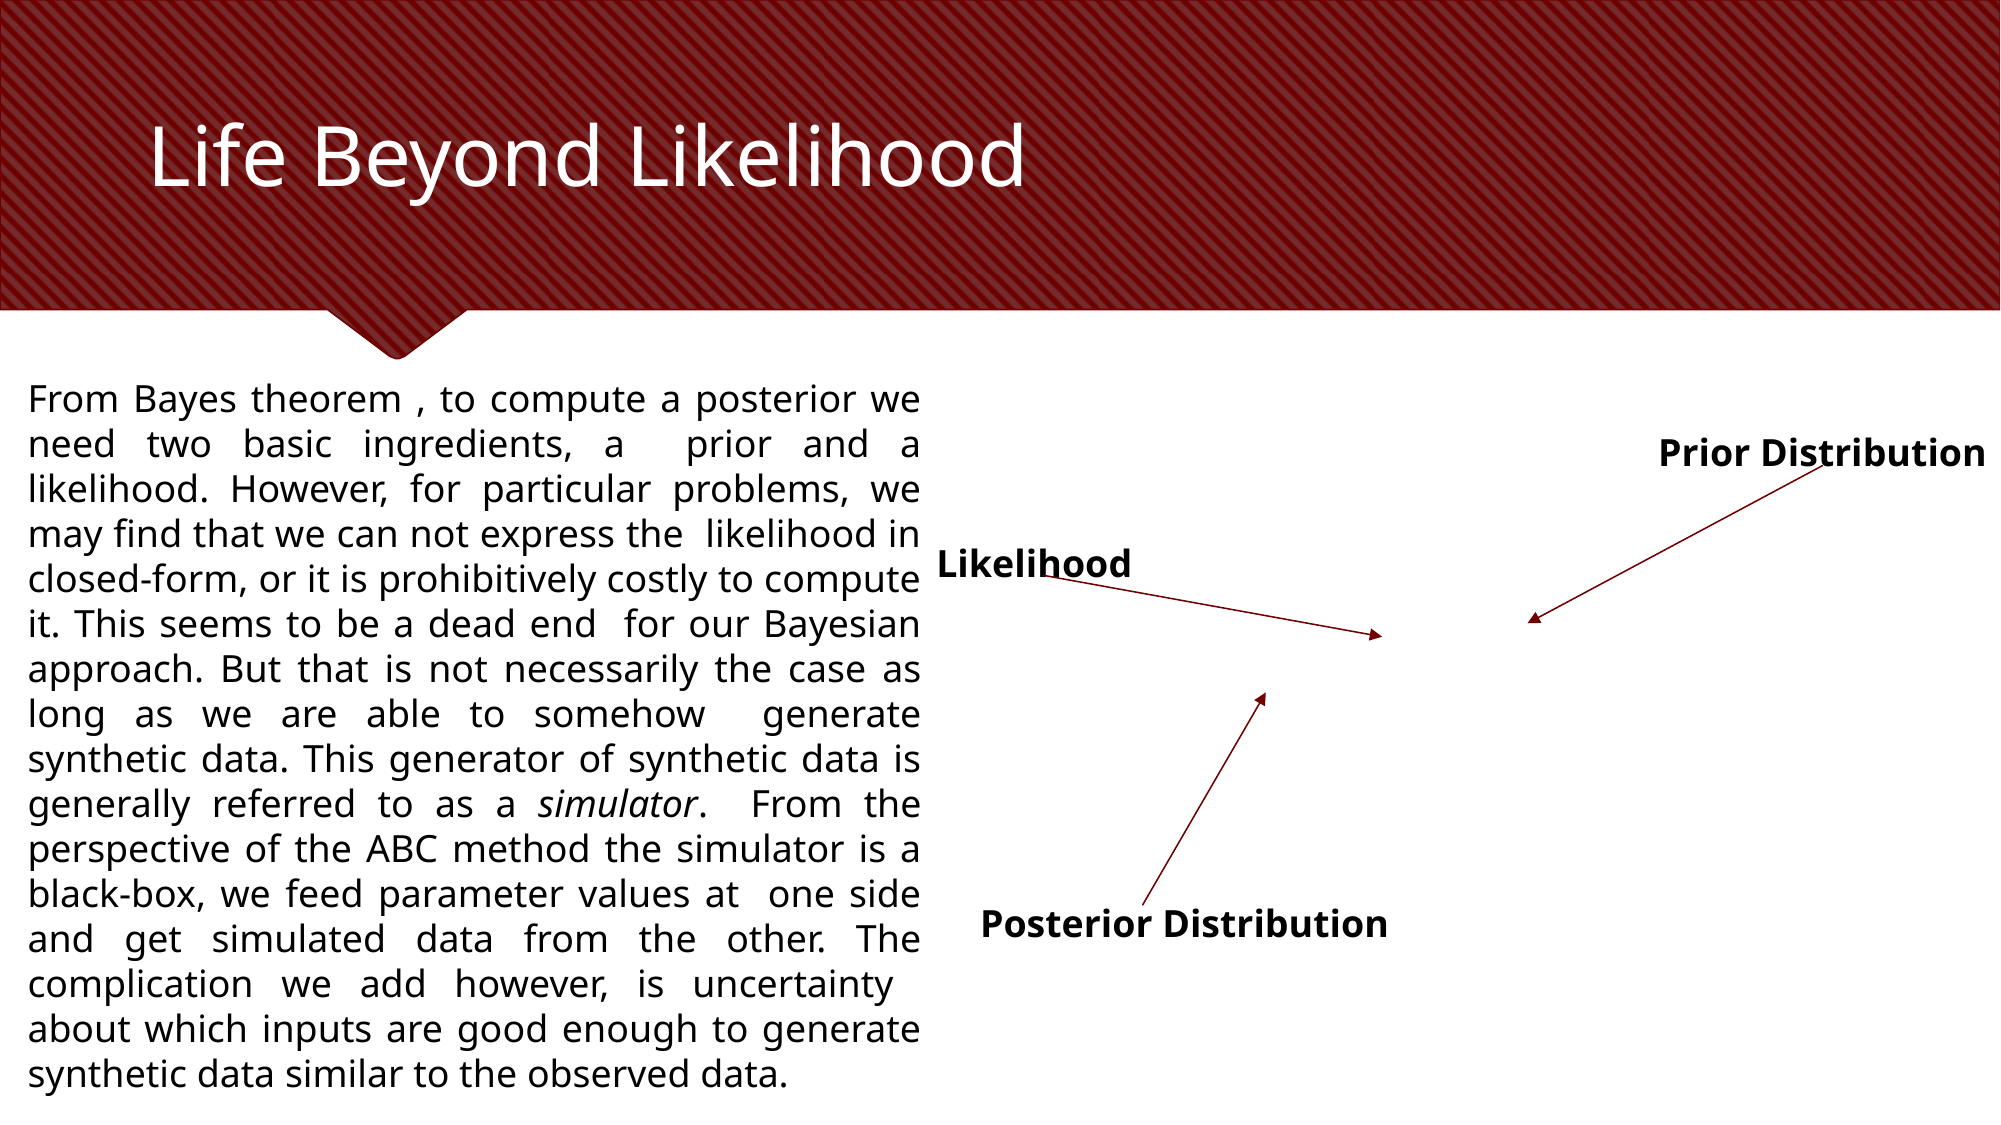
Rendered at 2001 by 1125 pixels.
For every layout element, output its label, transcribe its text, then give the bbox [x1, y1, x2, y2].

text_box Prior Distribution [1643, 421, 2000, 482]
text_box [1142, 692, 1267, 906]
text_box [1043, 575, 1383, 637]
title Life Beyond Likelihood [132, 73, 1868, 233]
text_box Likelihood [937, 532, 1148, 592]
text_box From Bayes theorem , to compute a posterior we need two basic ingredients, a prior and a likelihood. However, for particular problems, we may find that we can not express the likelihood in closed-form, or it is prohibitively costly to compute it. This seems to be a dead end for our Bayesian approach. But that is not necessarily the case as long as we are able to somehow generate synthetic data. This generator of synthetic data is generally referred to as a simulator. From the perspective of the ABC method the simulator is a black-box, we feed parameter values at one side and get simulated data from the other. The complication we add however, is uncertainty about which inputs are good enough to generate synthetic data similar to the observed data. [12, 344, 937, 1125]
text_box Posterior Distribution [965, 892, 1405, 953]
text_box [1527, 465, 1823, 624]
